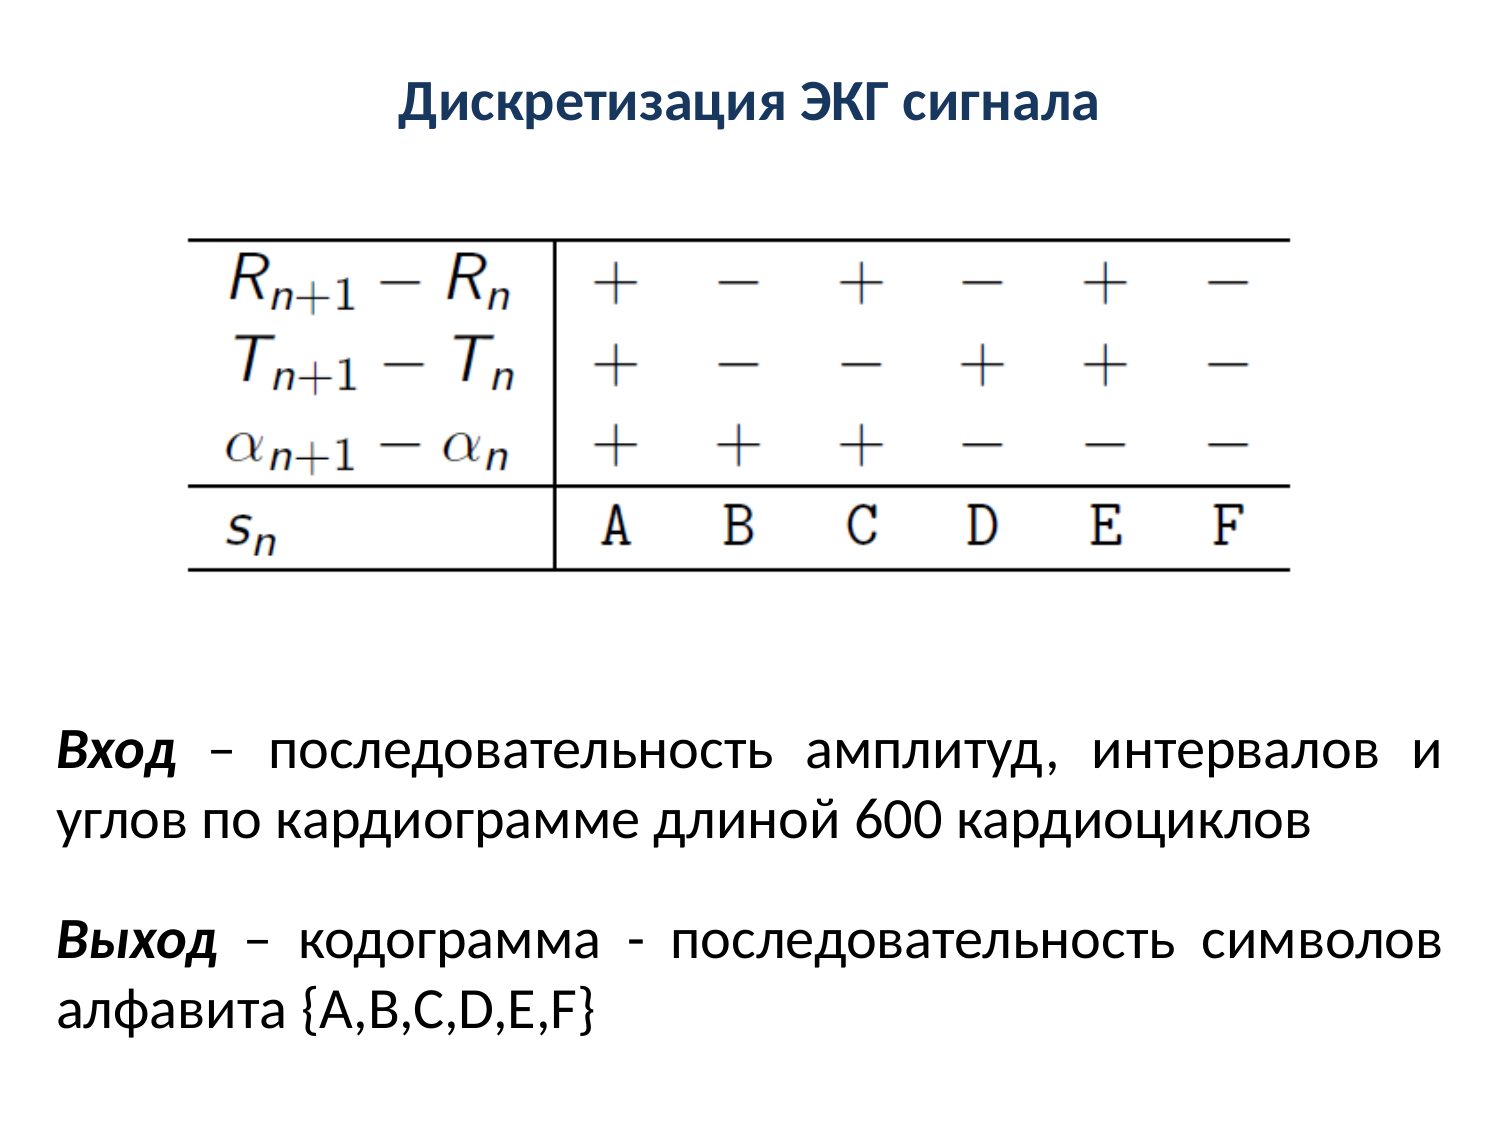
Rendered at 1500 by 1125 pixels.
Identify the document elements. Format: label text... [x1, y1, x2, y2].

title Дискретизация ЭКГ сигнала [17, 45, 1483, 149]
picture [135, 196, 1368, 622]
text_box Вход – последовательность амплитуд, интервалов и углов по кардиограмме длиной 600 кардиоциклов Выход – кодограмма - последовательность символов алфавита {A,B,C,D,E,F} [39, 702, 1461, 1049]
